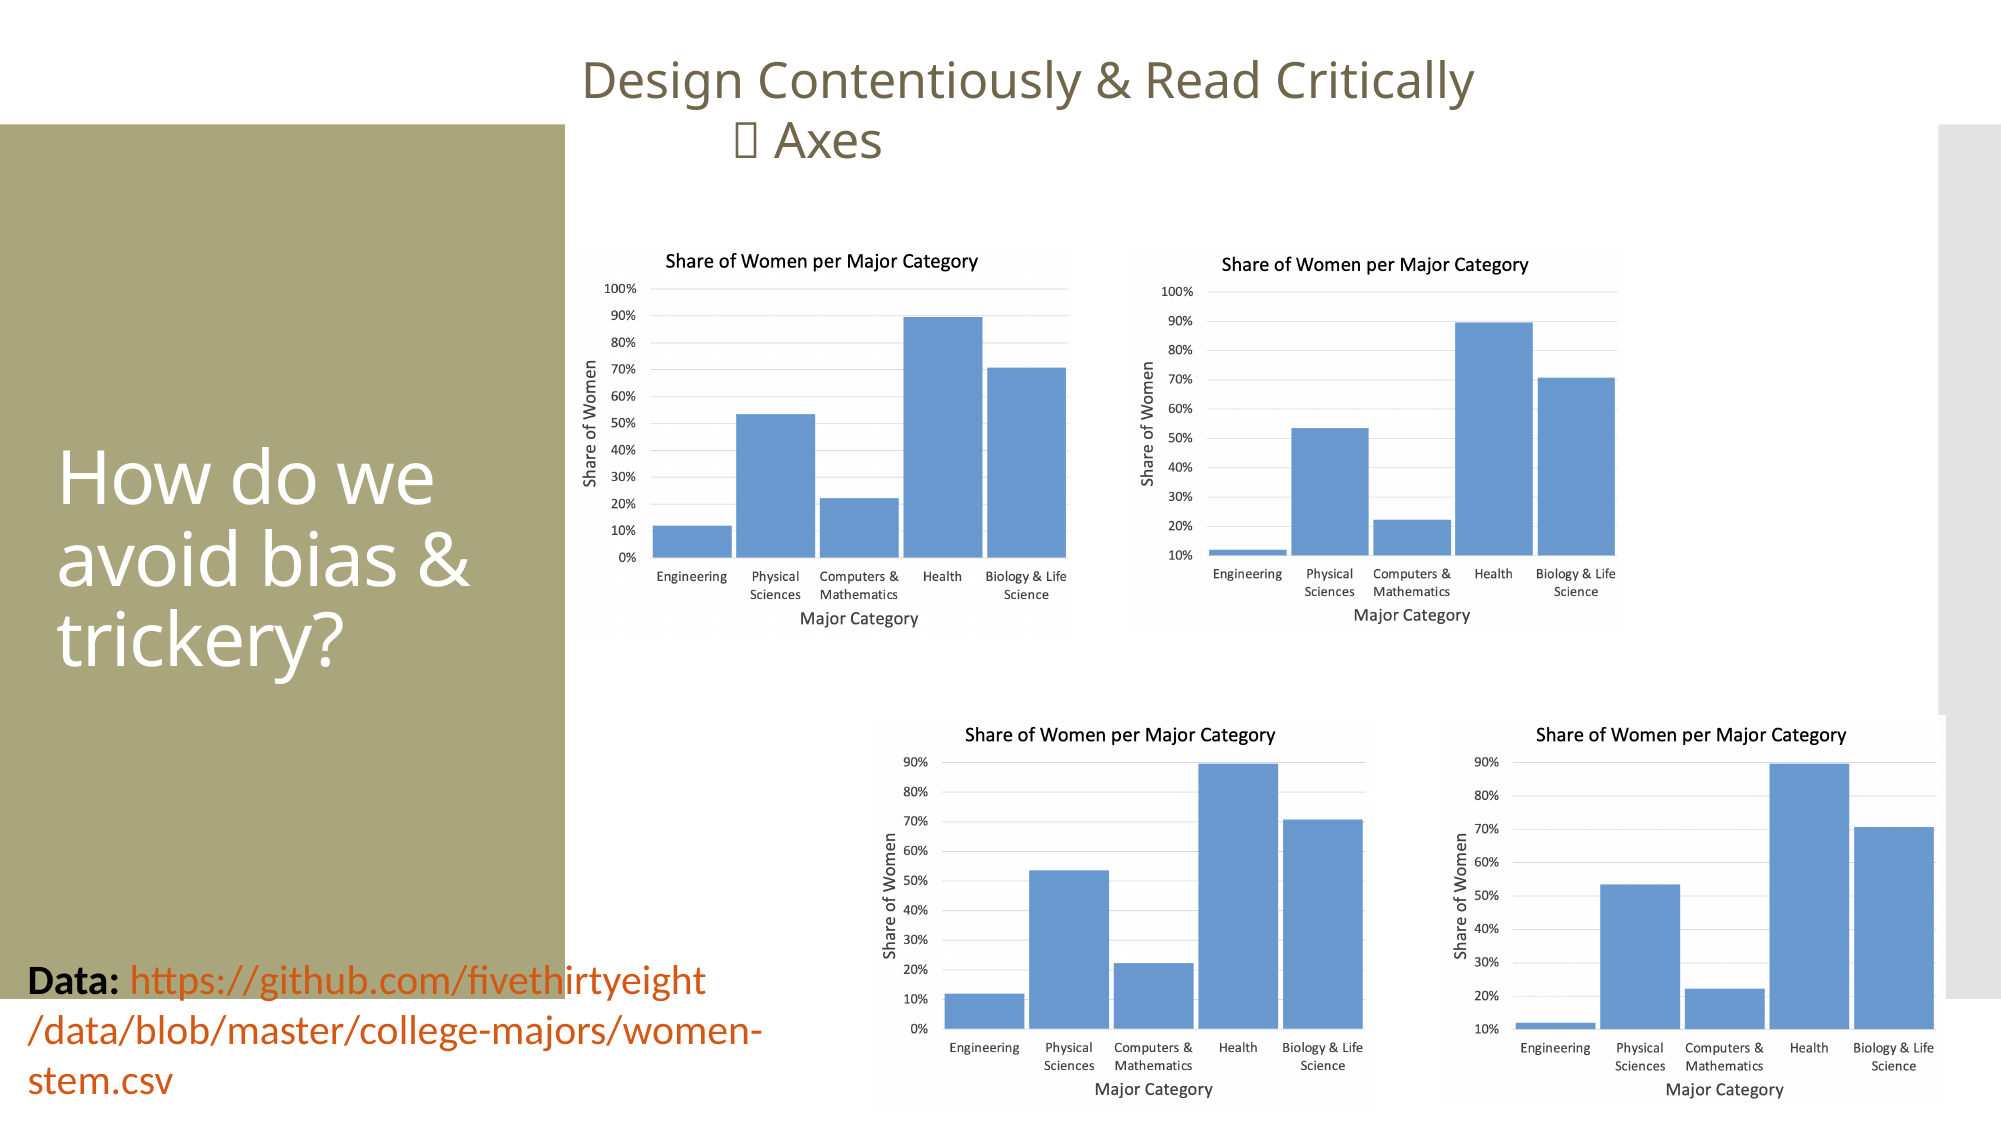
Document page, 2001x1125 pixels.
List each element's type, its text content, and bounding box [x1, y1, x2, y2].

title How do we avoid bias & trickery? [41, 184, 525, 940]
text_box Design Contentiously & Read Critically  Axes [566, 41, 1784, 237]
text_box Data: https://github.com/fivethirtyeight/data/blob/master/college-majors/women-stem.csv [12, 945, 850, 1111]
picture [565, 242, 1079, 639]
picture [865, 715, 1376, 1113]
picture [1124, 245, 1626, 636]
picture [1436, 715, 1946, 1106]
